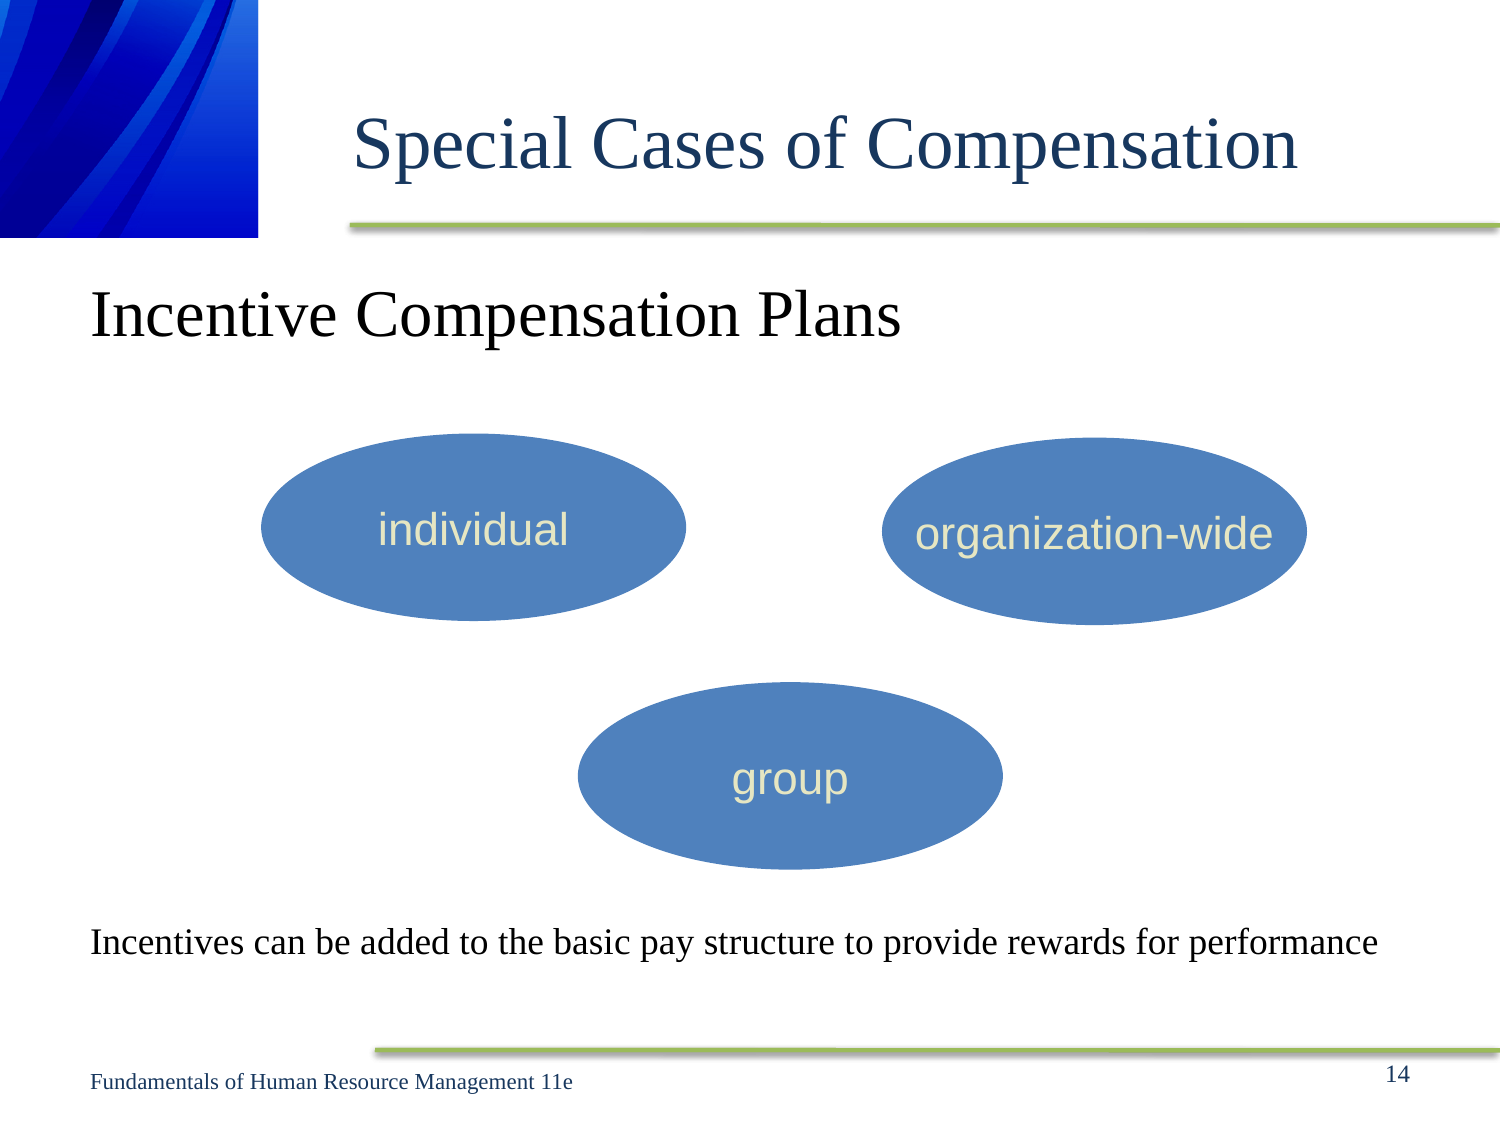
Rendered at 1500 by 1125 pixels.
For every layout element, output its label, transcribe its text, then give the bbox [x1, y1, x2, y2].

title Special Cases of Compensation [337, 44, 1426, 233]
picture [0, 0, 259, 238]
slide_number 14 [1074, 1042, 1425, 1103]
footer Fundamentals of Human Resource Management 11e [75, 1050, 638, 1110]
list Incentive Compensation Plans Incentives can be added to the basic pay structure to provide rewards for performance [74, 262, 1426, 1006]
text_box [269, 252, 1313, 341]
text_box individual [261, 433, 687, 622]
text_box group [577, 682, 1003, 870]
text_box organization-wide [881, 437, 1308, 626]
